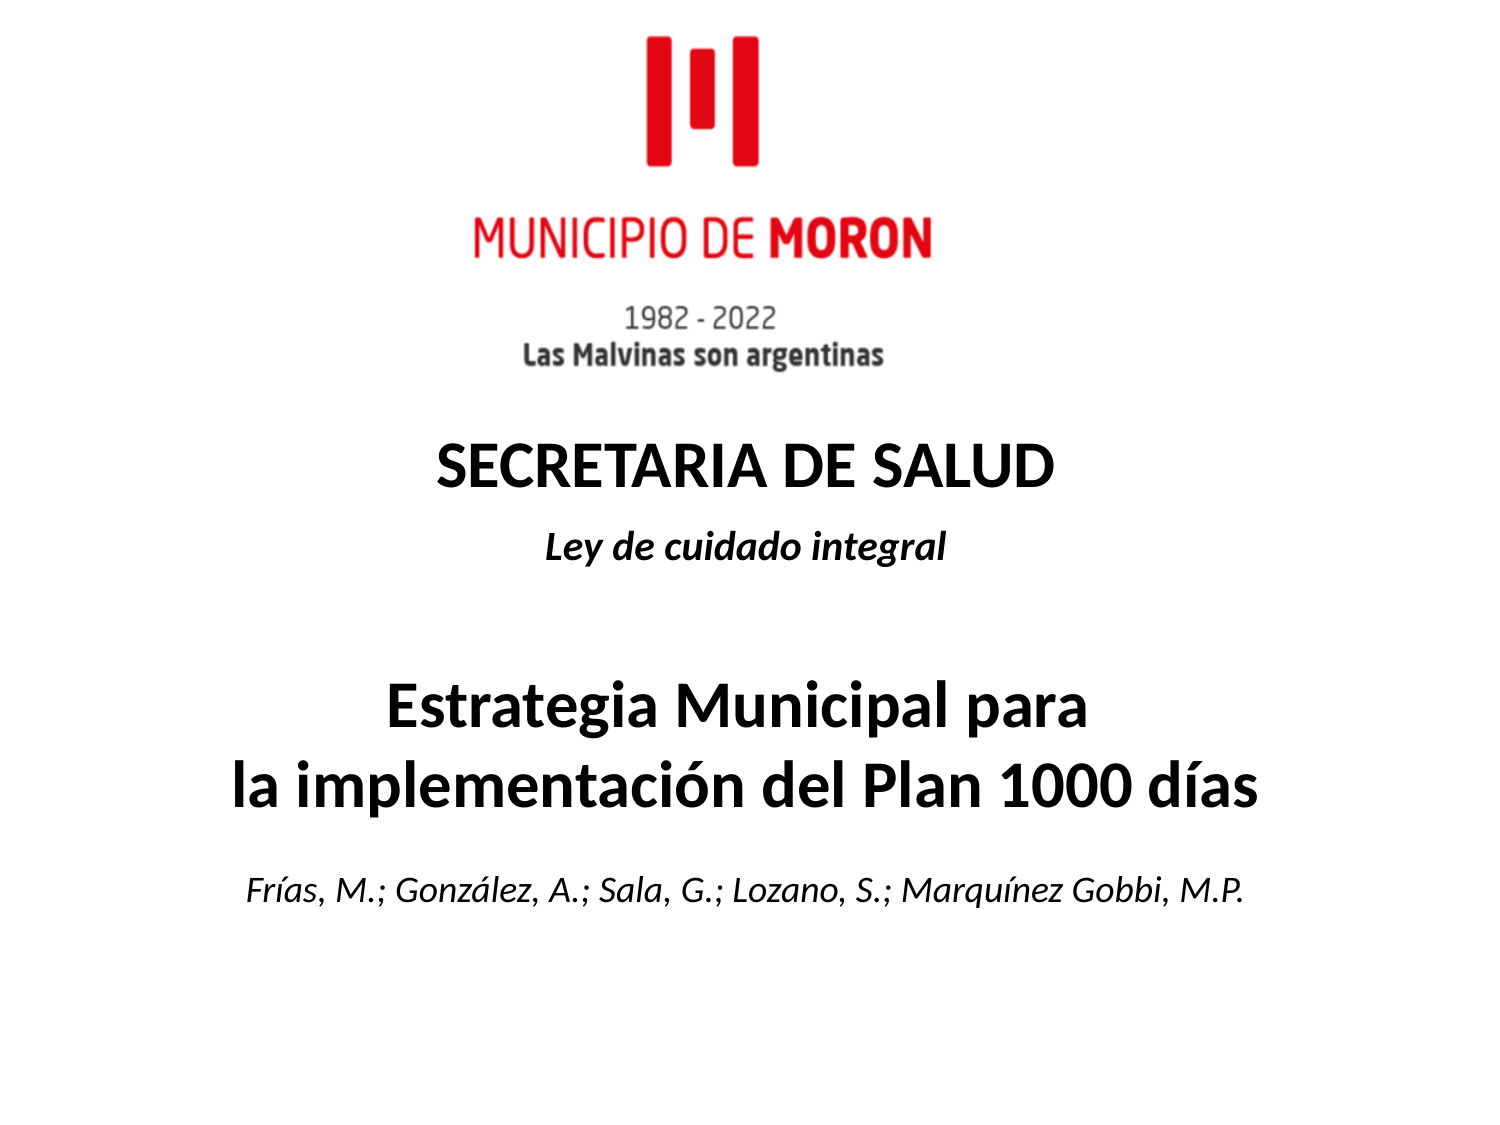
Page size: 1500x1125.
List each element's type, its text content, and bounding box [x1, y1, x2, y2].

picture [466, 18, 940, 398]
text_box SECRETARIA DE SALUD Estrategia Municipal para la implementación del Plan 1000 días [216, 413, 1276, 828]
text_box Ley de cuidado integral [370, 466, 1121, 667]
text_box Frías, M.; González, A.; Sala, G.; Lozano, S.; Marquínez Gobbi, M.P. [213, 857, 1279, 918]
